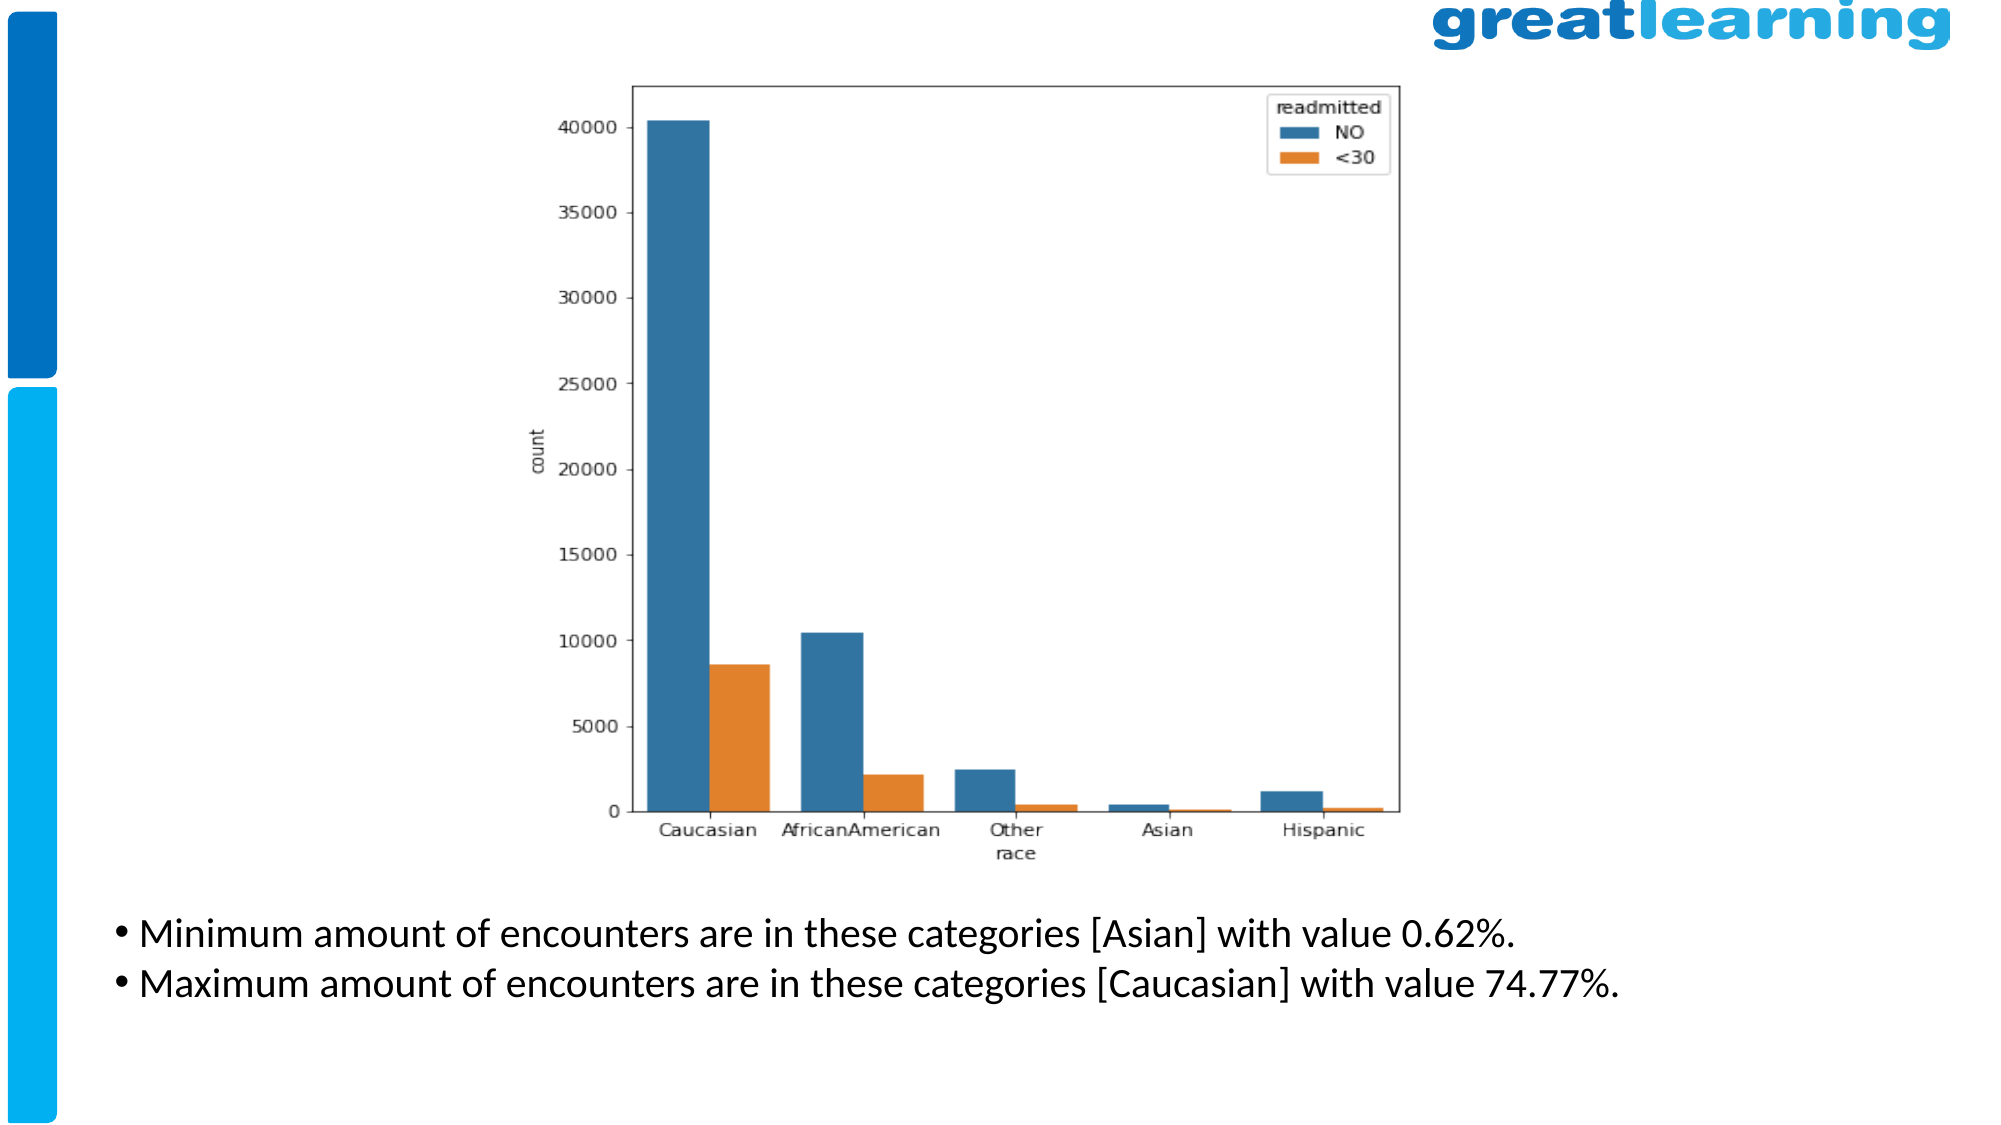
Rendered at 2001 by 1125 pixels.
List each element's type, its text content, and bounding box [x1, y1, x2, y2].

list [499, 74, 1413, 876]
text_box Minimum amount of encounters are in these categories [Asian] with value 0.62%. Maximum amount of encounters are in these categories [Caucasian] with value 74.77%. [99, 898, 1913, 1064]
picture [1433, 0, 1950, 50]
